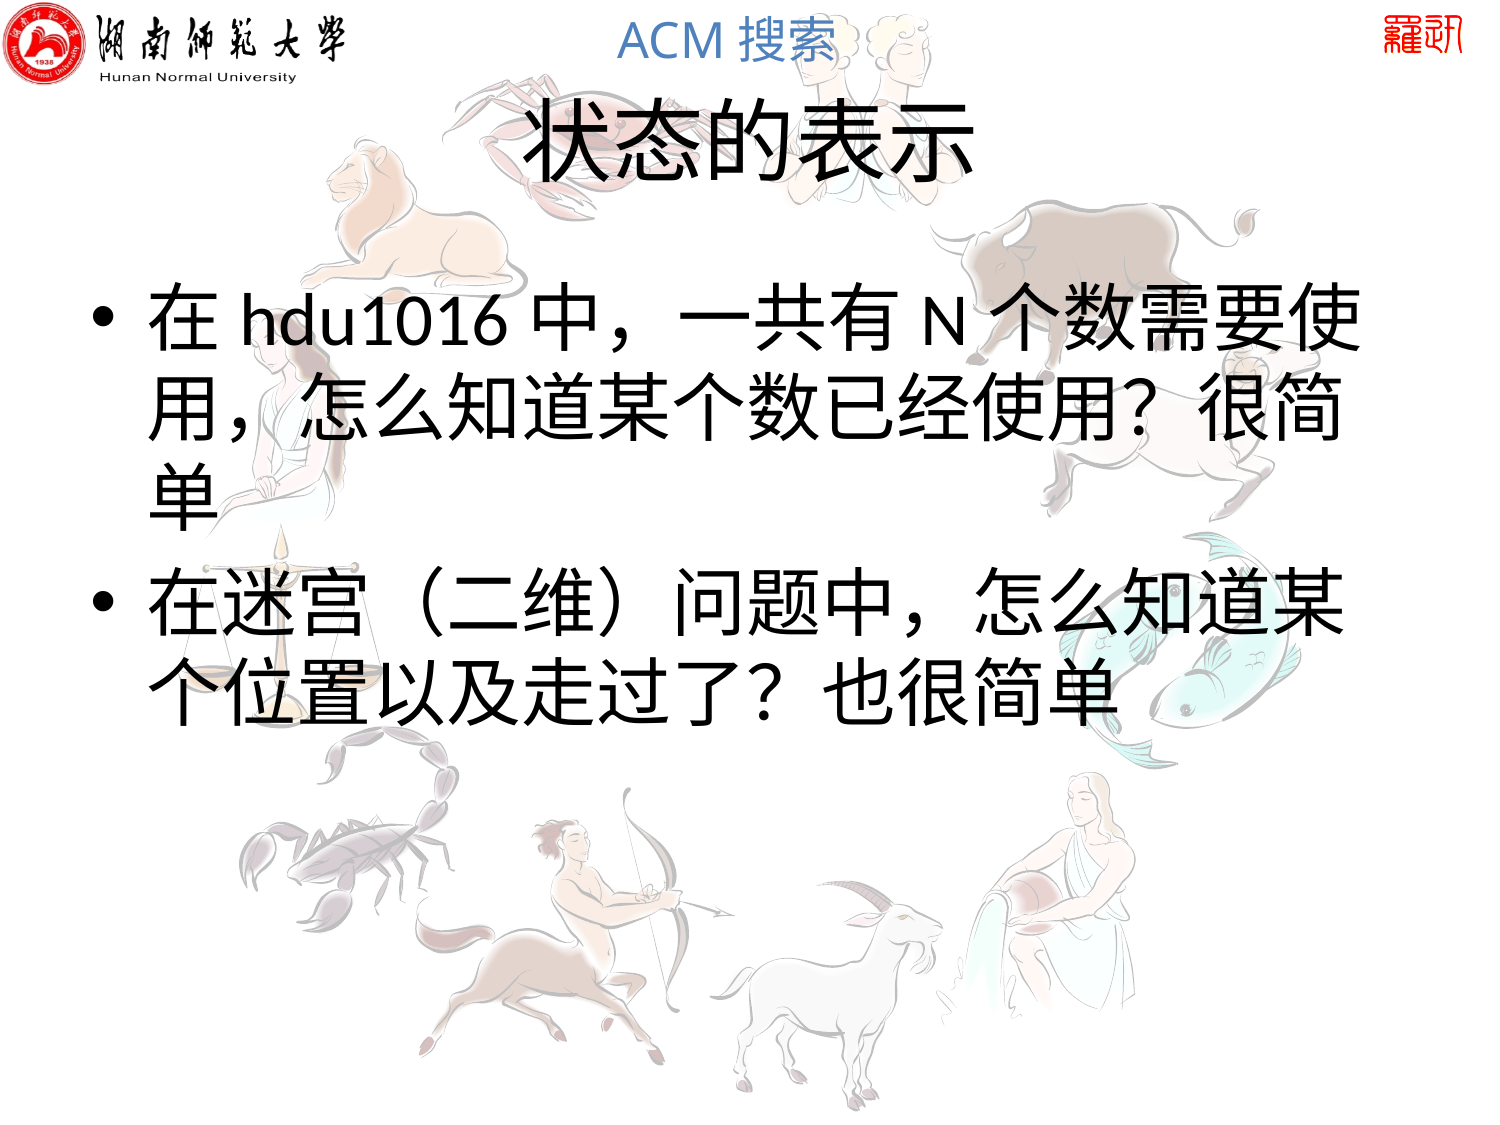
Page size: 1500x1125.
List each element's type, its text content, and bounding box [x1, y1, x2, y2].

picture [1343, 0, 1500, 69]
picture [0, 0, 348, 86]
list 在hdu1016中，一共有N个数需要使用，怎么知道某个数已经使用？很简单 在迷宫（二维）问题中，怎么知道某个位置以及走过了？也很简单 [75, 262, 1425, 1005]
title 状态的表示 [75, 45, 1425, 233]
